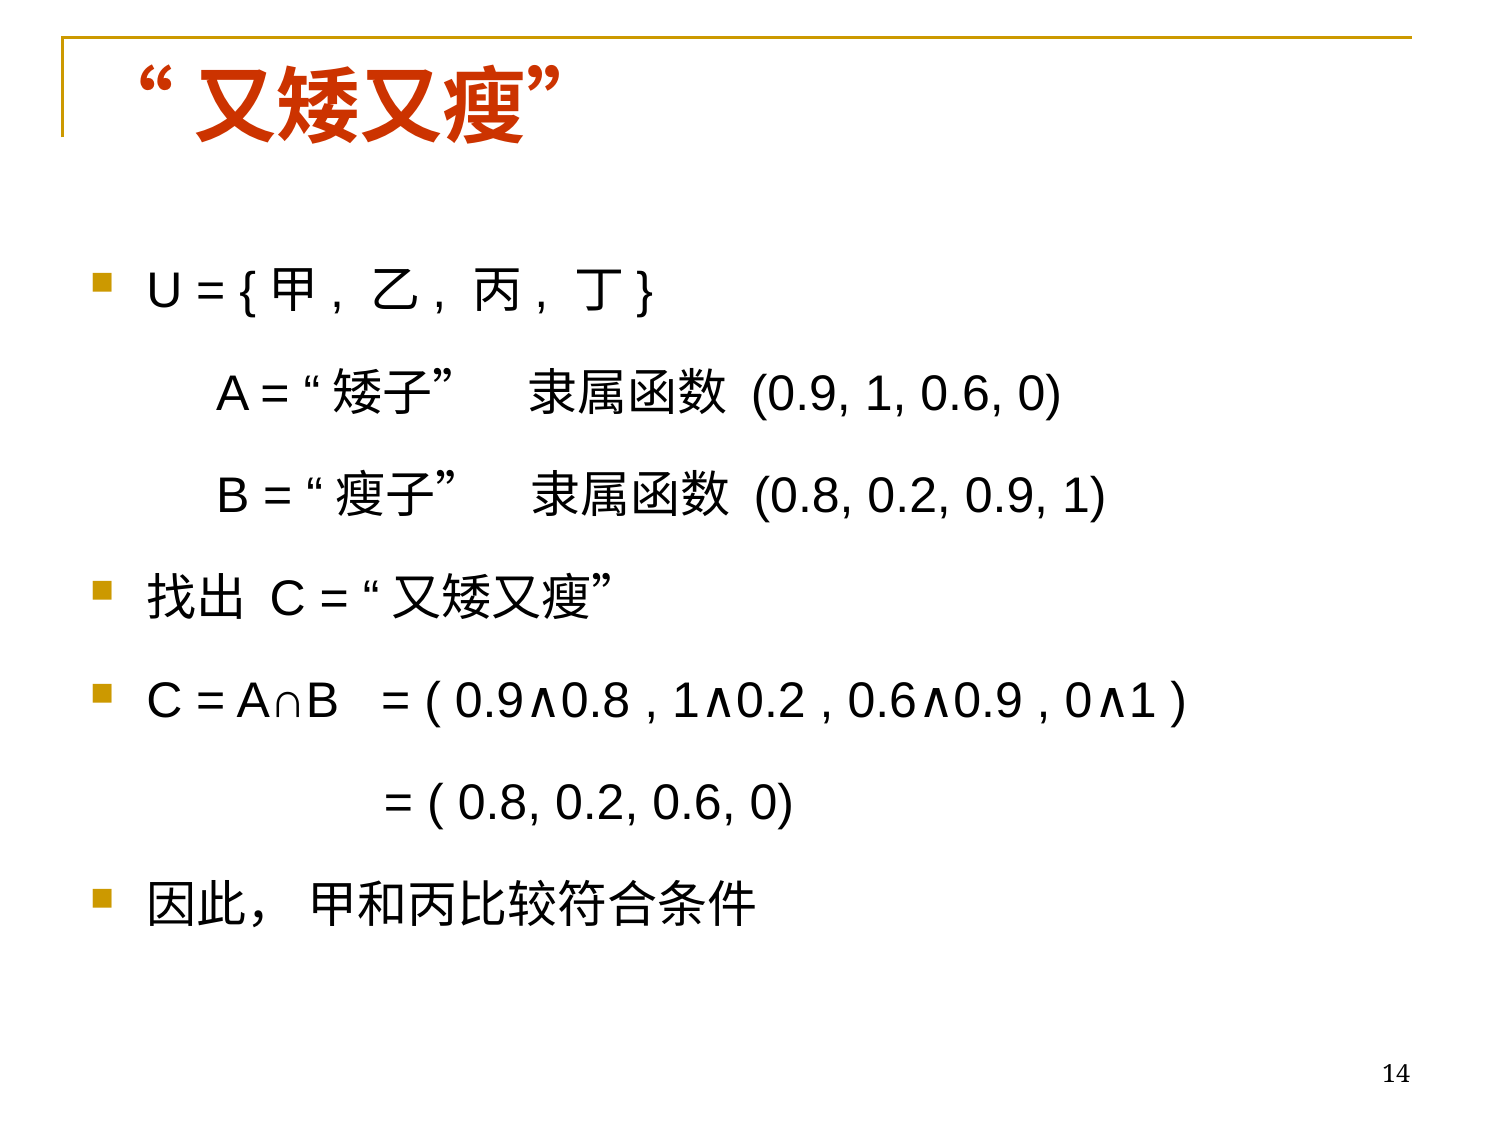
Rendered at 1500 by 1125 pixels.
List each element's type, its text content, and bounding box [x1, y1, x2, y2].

list U = {甲, 乙, 丙, 丁} A = “矮子” 隶属函数 (0.9, 1, 0.6, 0) B = “瘦子” 隶属函数 (0.8, 0.2, 0.9, 1) 找出 C = “又矮又瘦” C = A∩B = ( 0.9∧0.8 , 1∧0.2 , 0.6∧0.9 , 0∧1 ) = ( 0.8, 0.2, 0.6, 0) 因此， 甲和丙比较符合条件 [74, 219, 1426, 1006]
title “又矮又瘦” [74, 45, 1426, 219]
slide_number 14 [1074, 1023, 1426, 1100]
